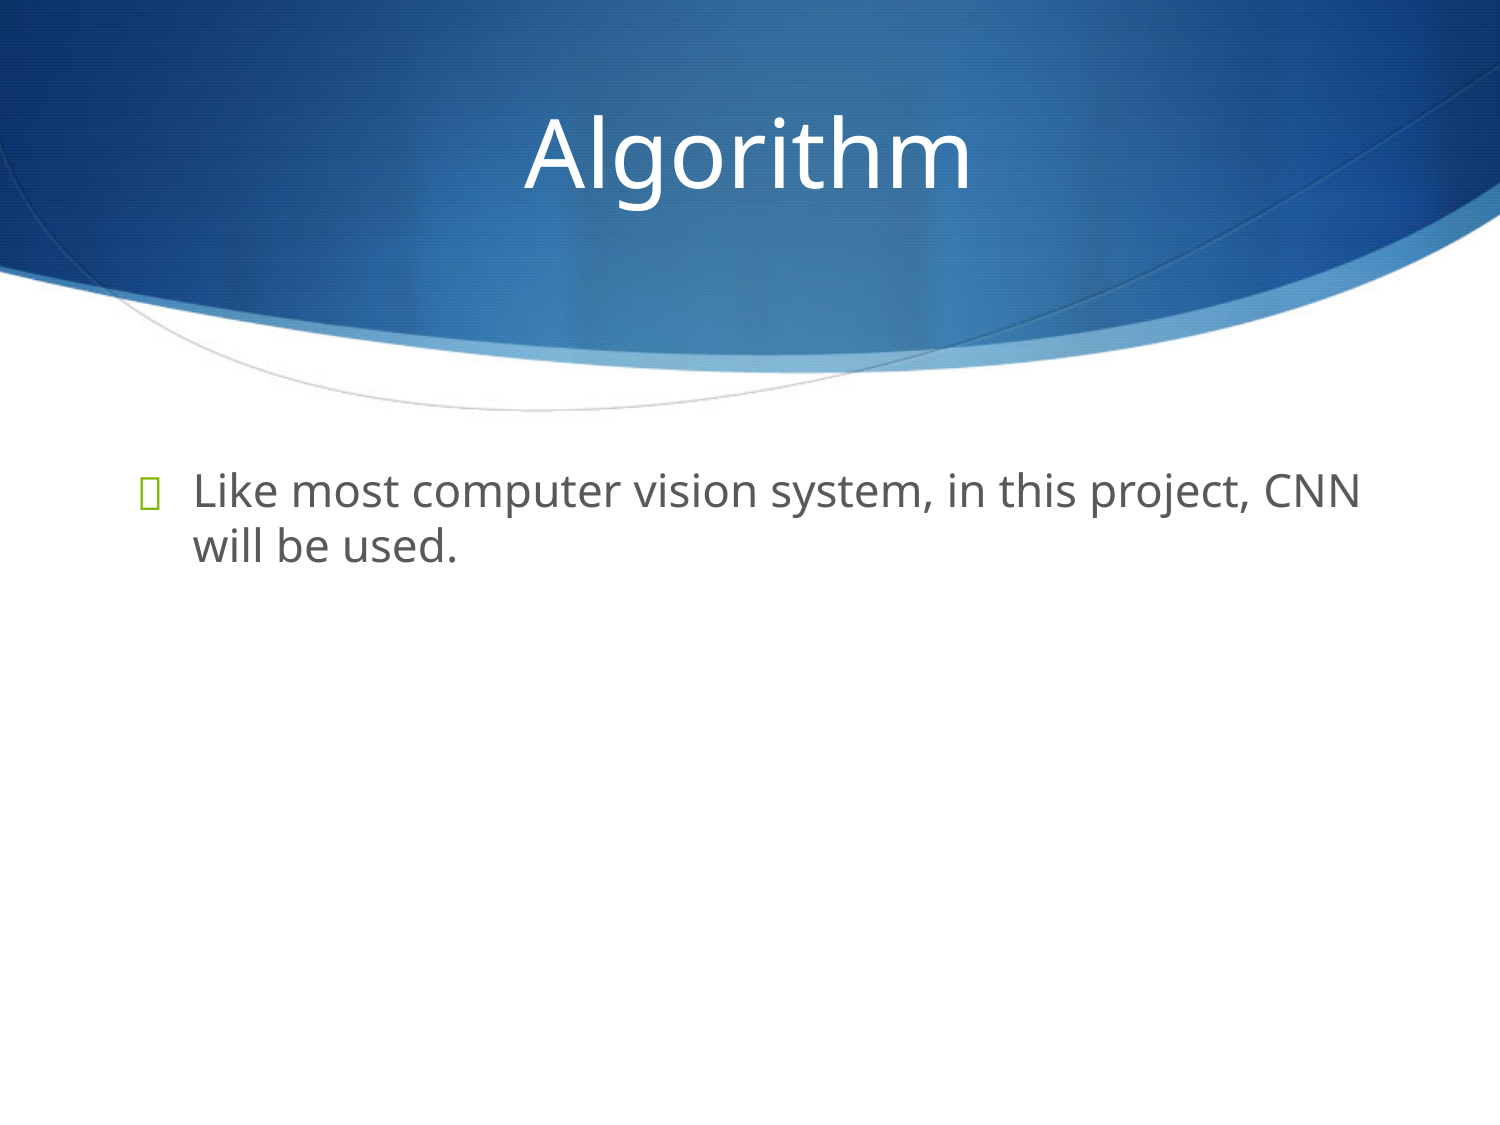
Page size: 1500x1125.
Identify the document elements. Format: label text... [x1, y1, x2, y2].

list Like most computer vision system, in this project, CNN will be used. [121, 454, 1379, 991]
picture [0, 0, 1500, 1125]
title Algorithm [75, 56, 1425, 245]
